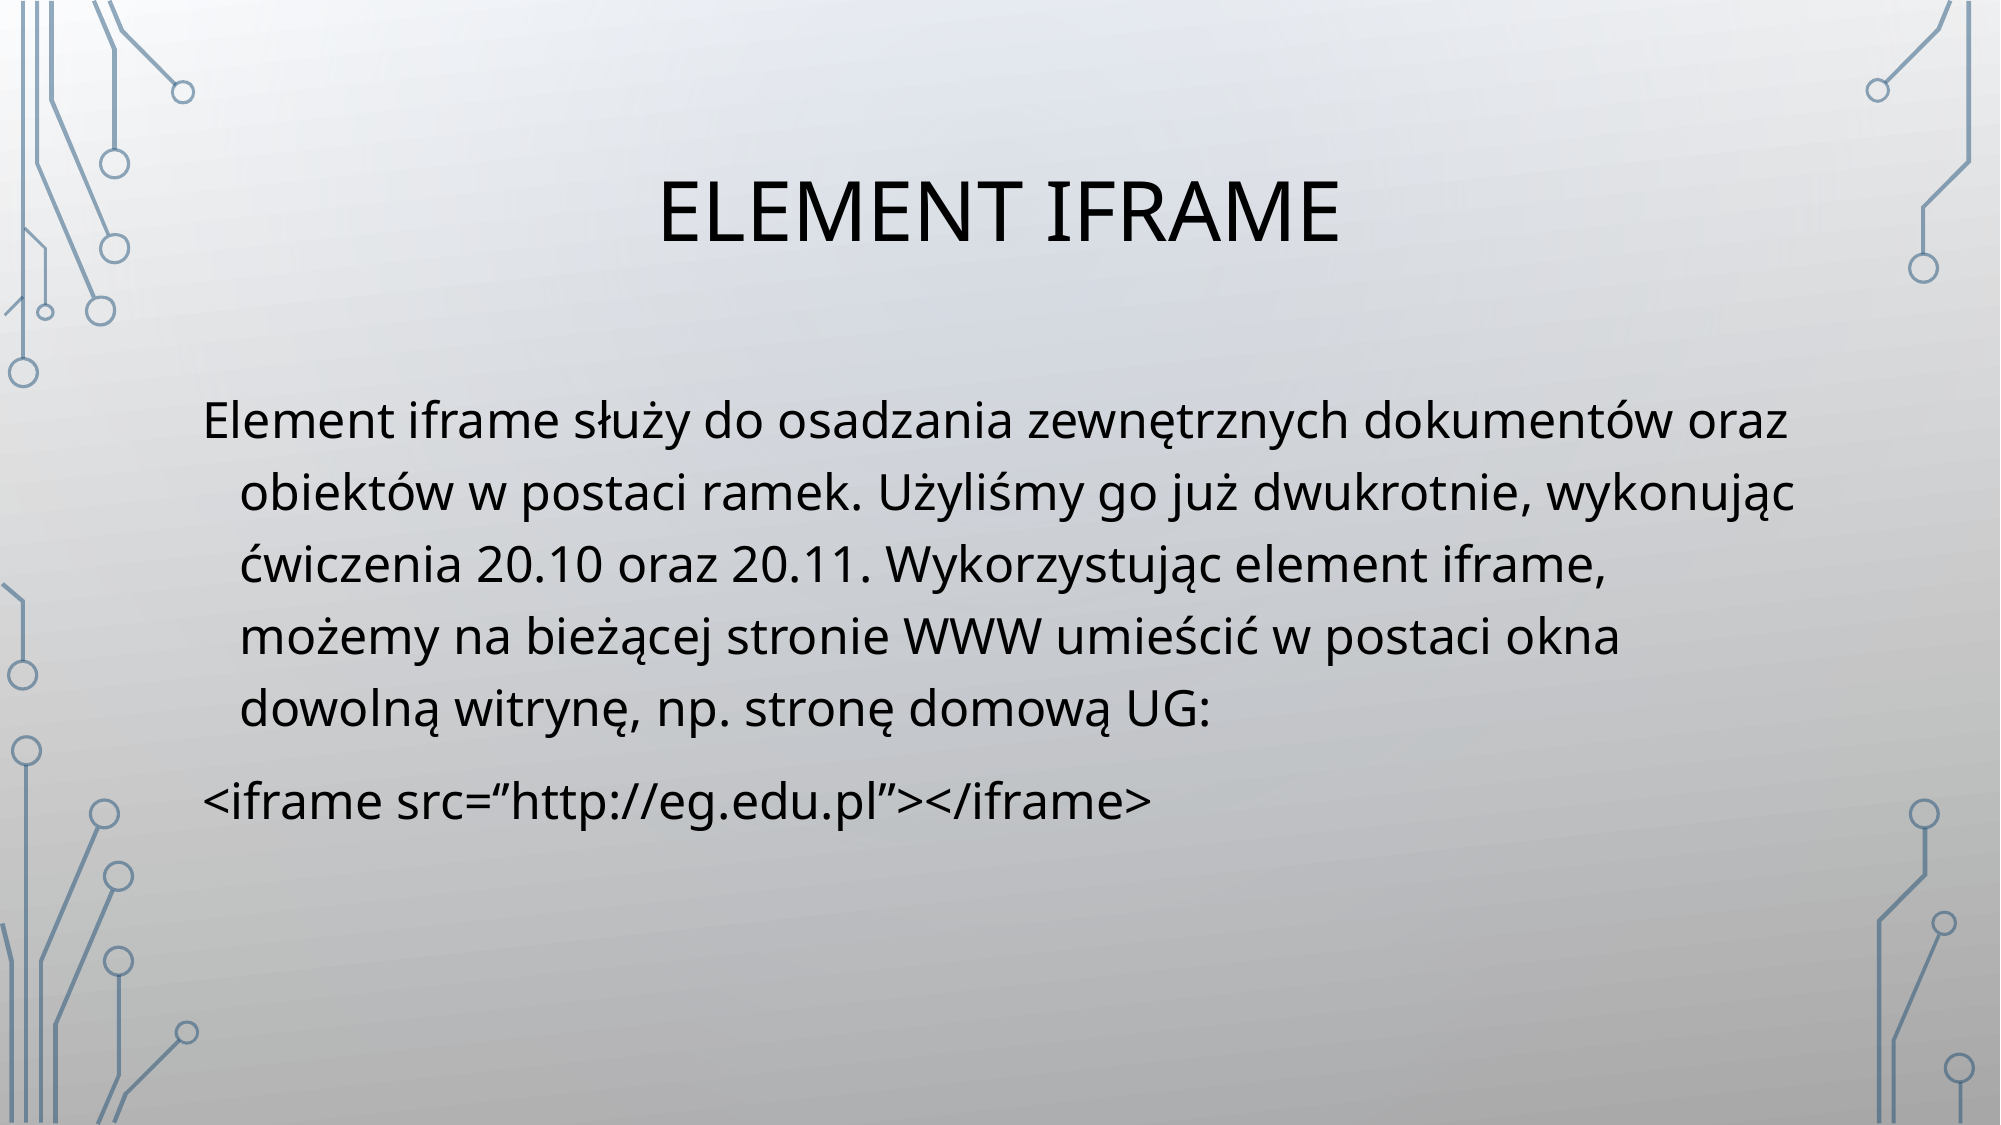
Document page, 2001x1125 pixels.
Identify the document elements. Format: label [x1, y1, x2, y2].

text_box [0, 0, 201, 1125]
picture [201, 0, 2000, 1125]
text_box [1863, 0, 1976, 1124]
